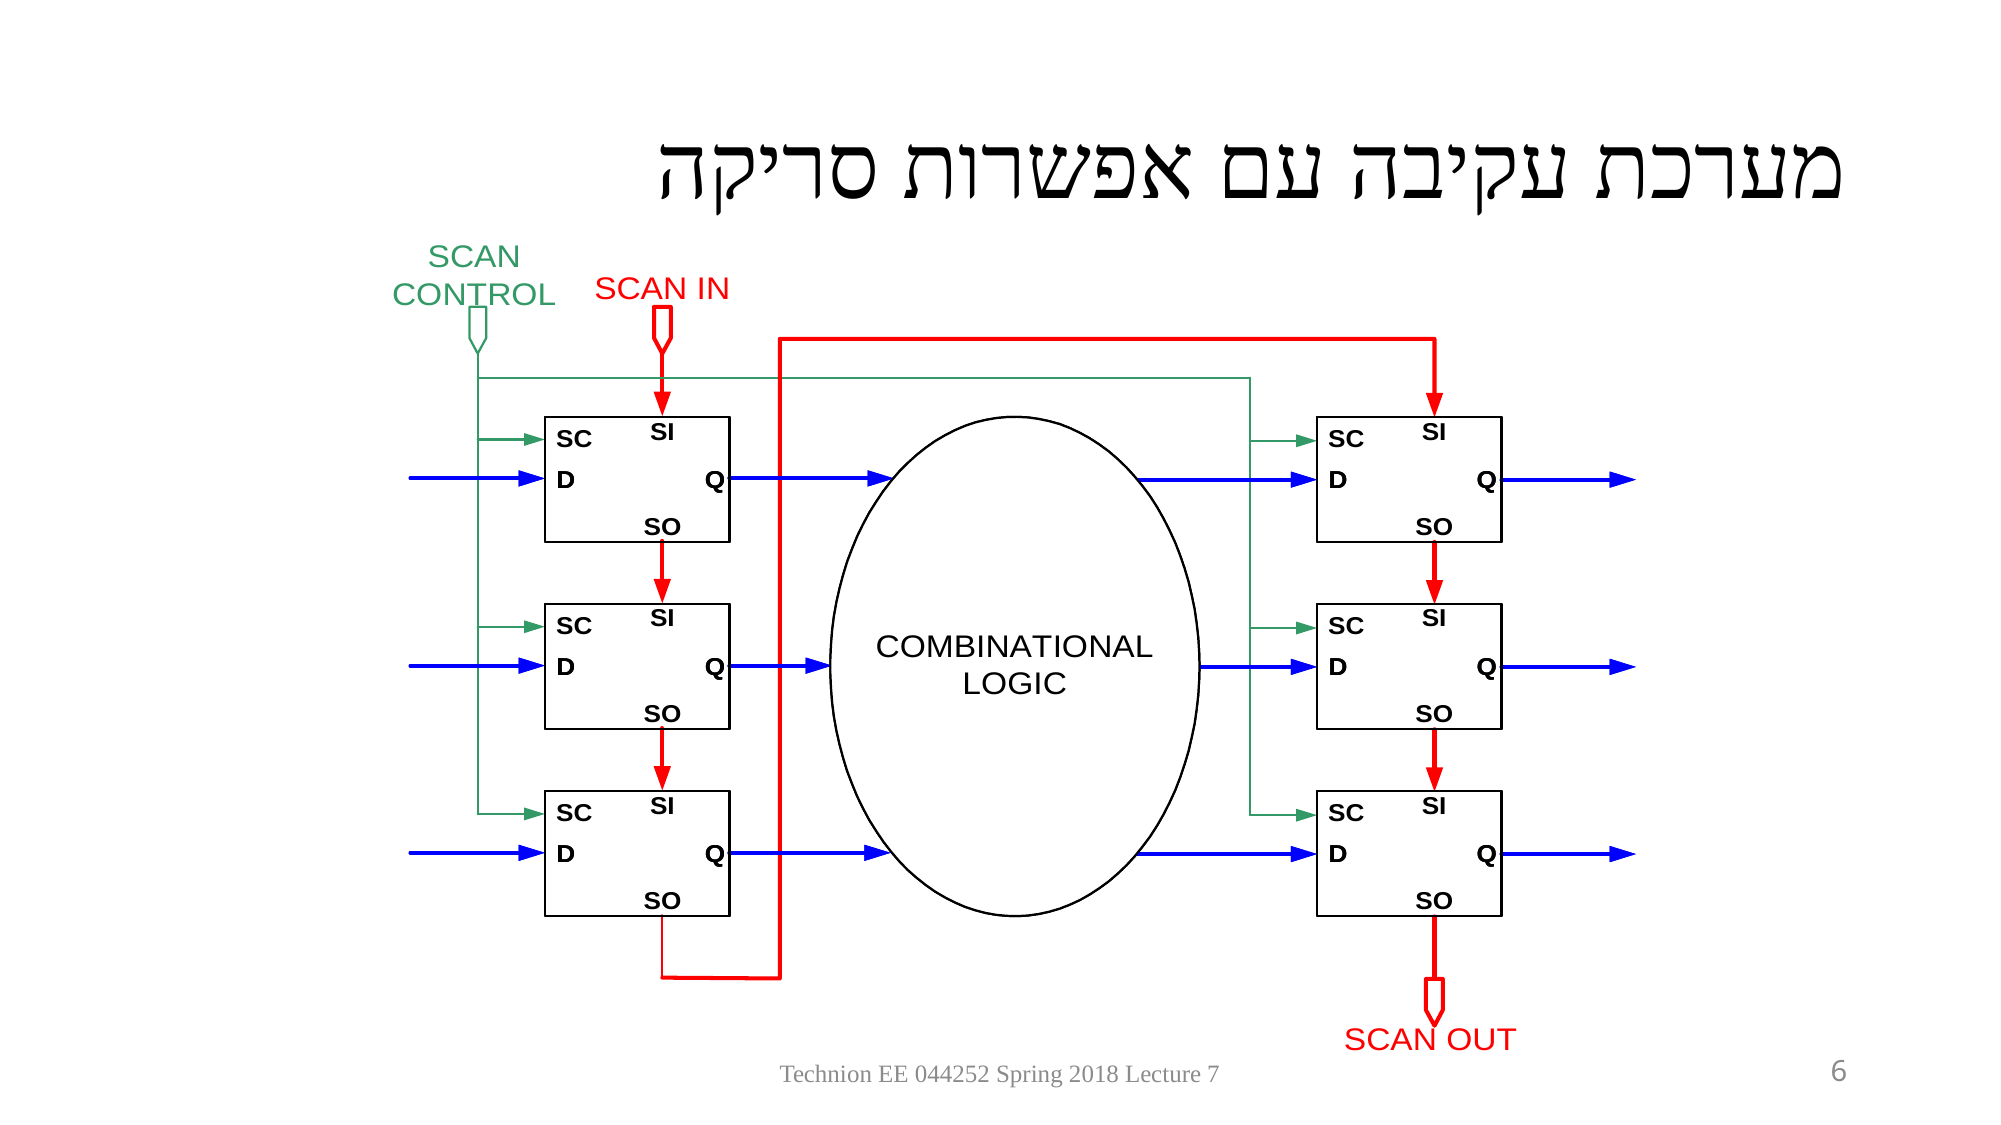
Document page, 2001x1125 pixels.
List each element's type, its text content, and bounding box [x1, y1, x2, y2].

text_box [374, 237, 1663, 1066]
footer Technion EE 044252 Spring 2018 Lecture 7 [662, 1066, 1338, 1103]
title מערכת עקיבה עם אפשרות סריקה [137, 59, 1863, 278]
slide_number 6 [1412, 1042, 1863, 1103]
